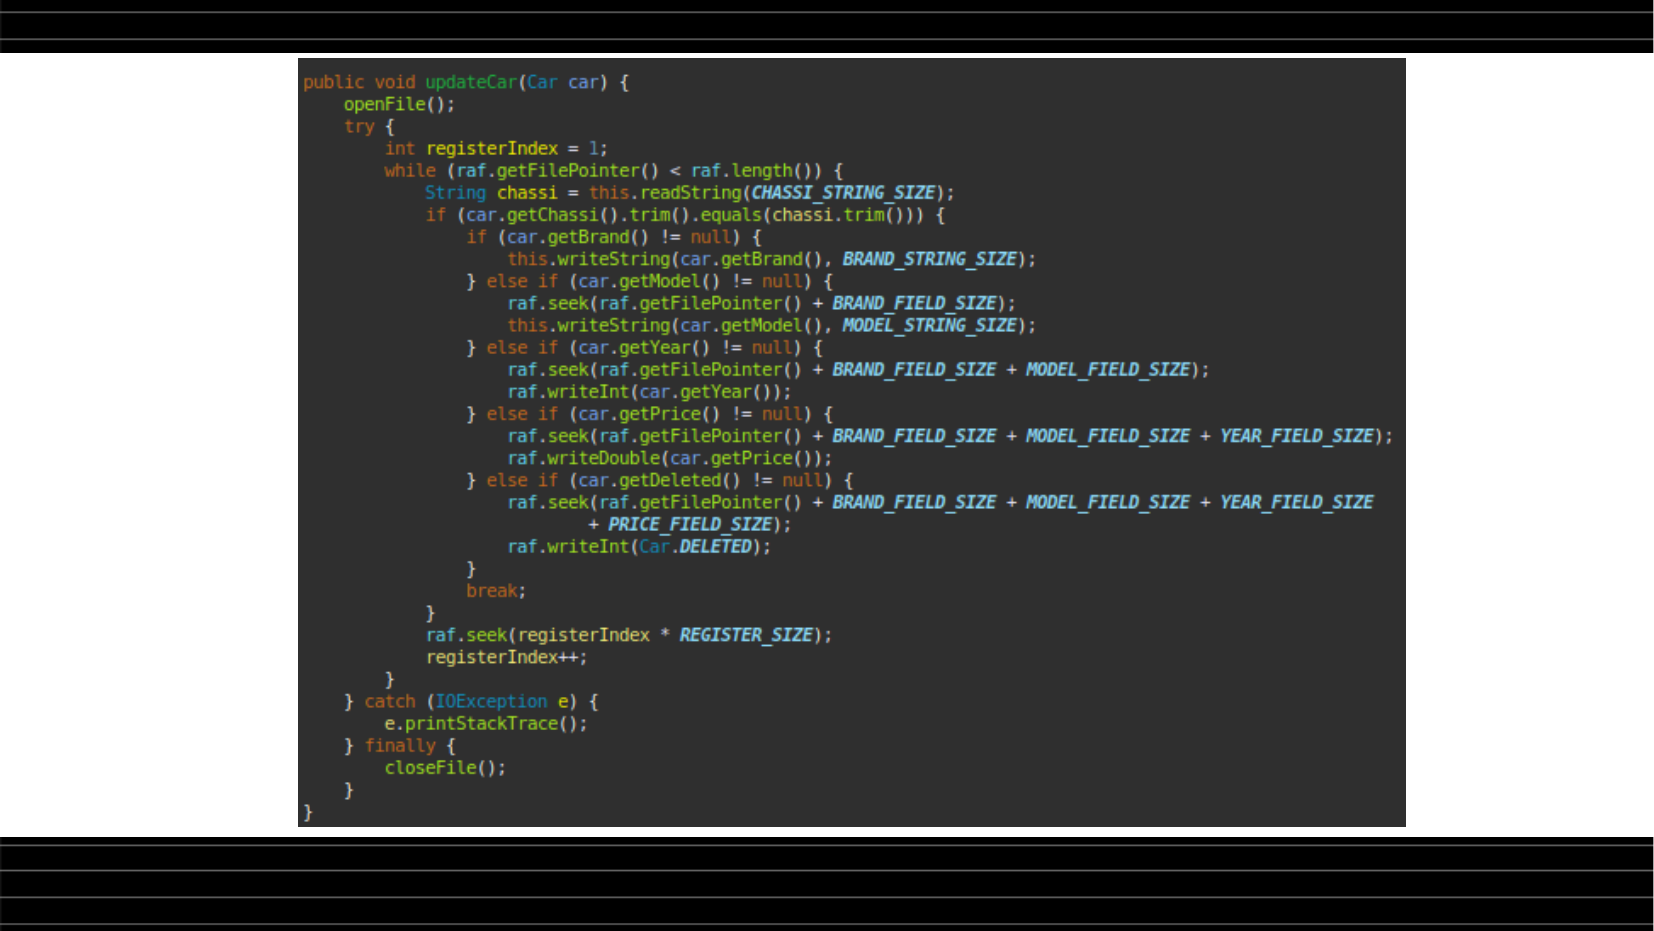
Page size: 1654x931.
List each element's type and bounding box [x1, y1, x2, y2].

picture [0, 0, 1654, 53]
picture [0, 837, 1654, 931]
picture [297, 58, 1406, 827]
